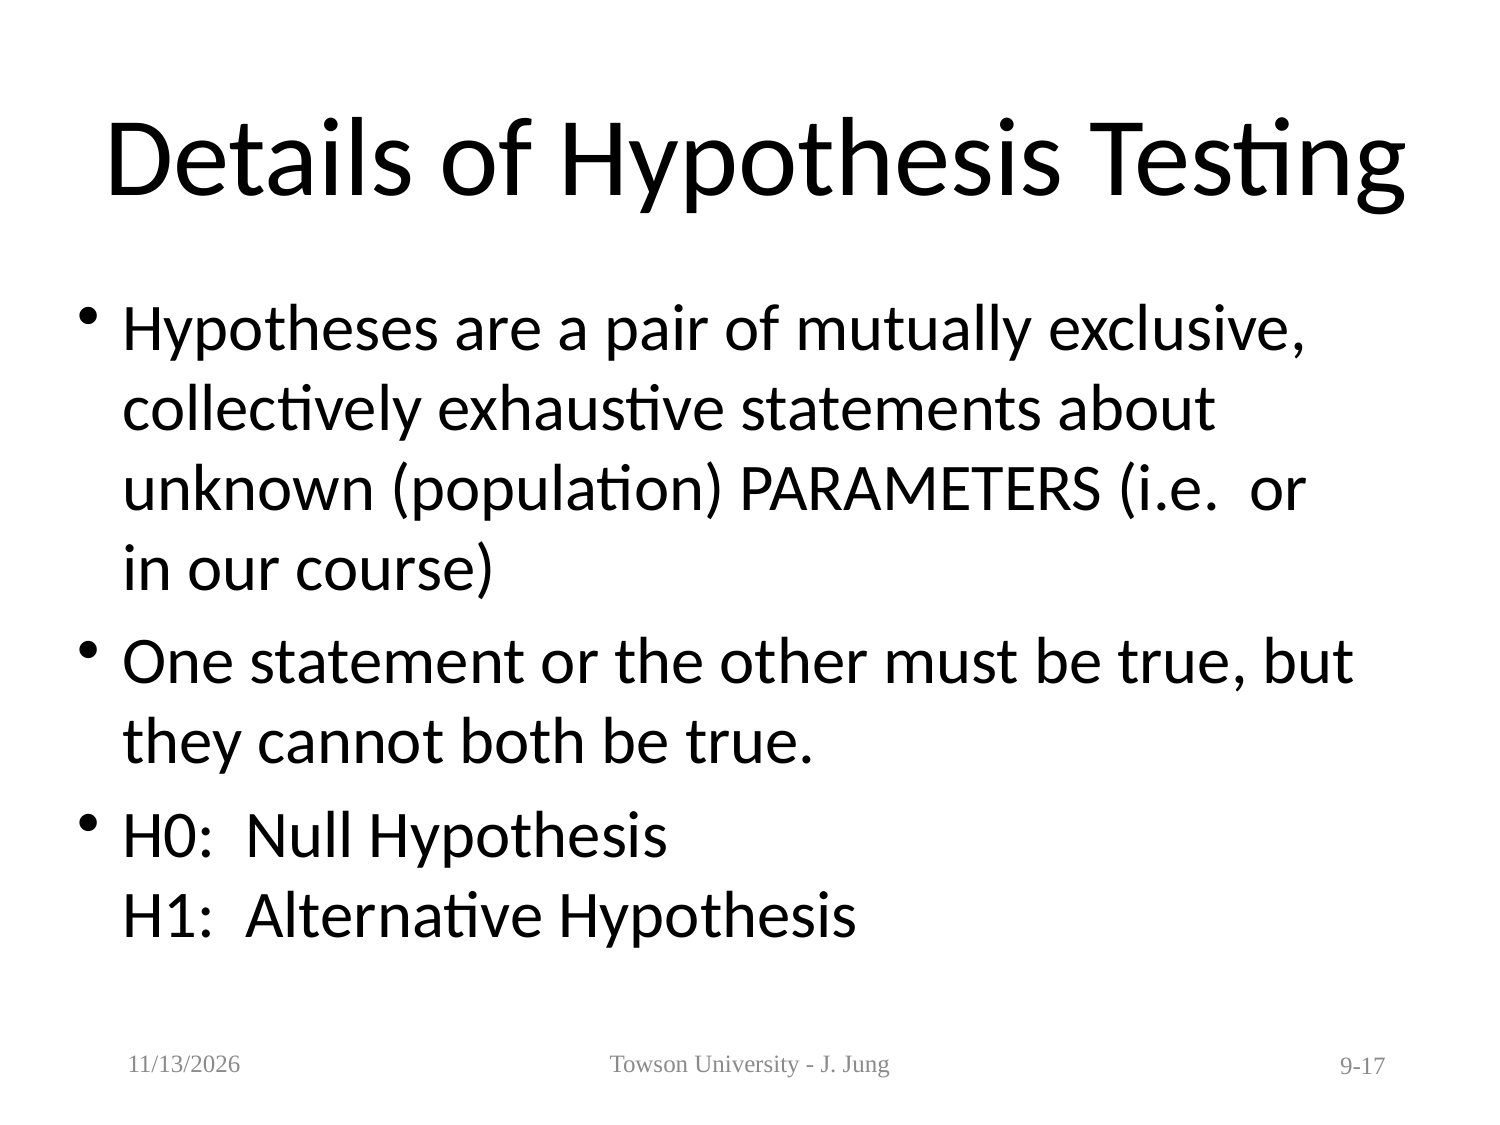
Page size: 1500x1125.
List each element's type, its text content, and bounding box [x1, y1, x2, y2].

slide_number 9-17 [1175, 1025, 1403, 1104]
title Details of Hypothesis Testing [37, 99, 1475, 200]
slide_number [112, 1025, 425, 1100]
footer Towson University - J. Jung [512, 1025, 988, 1100]
